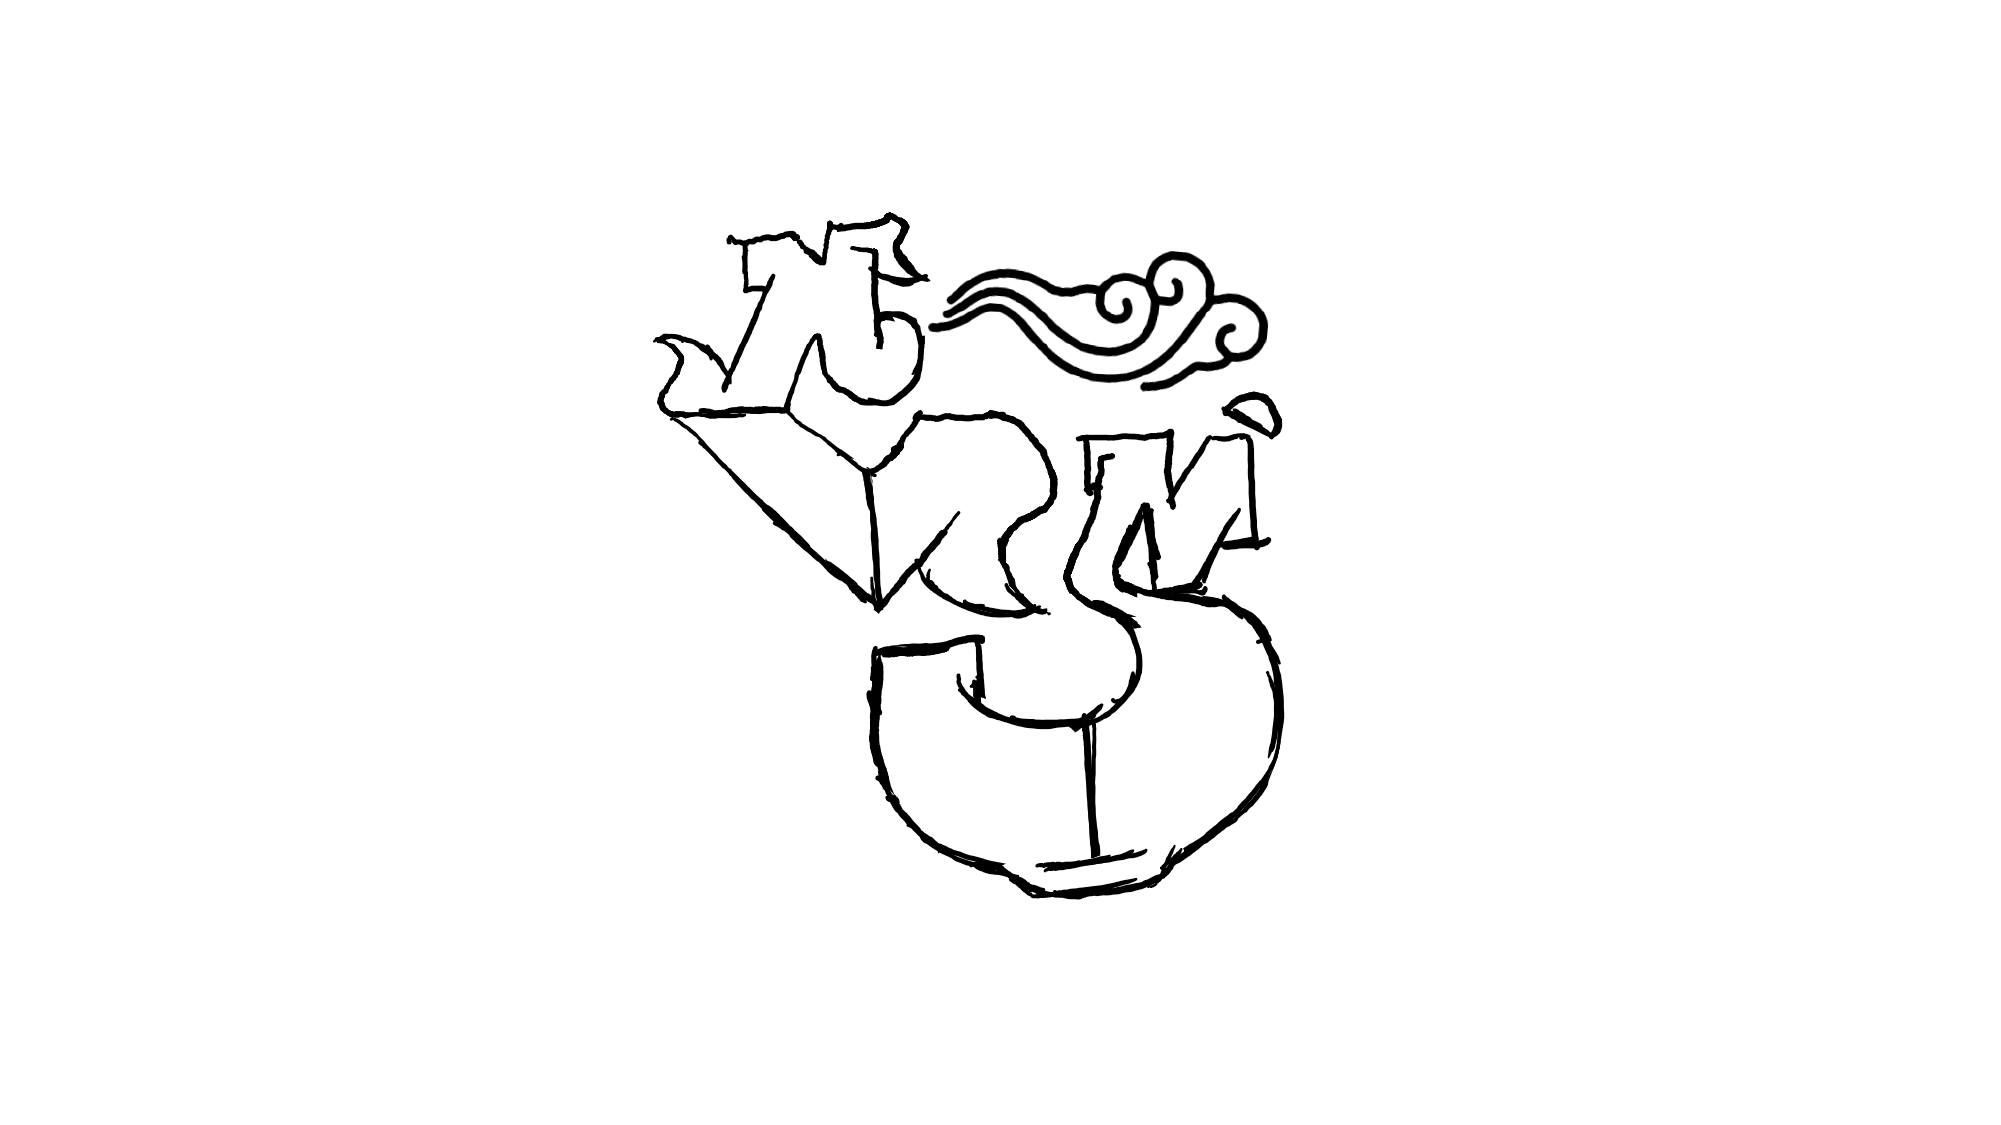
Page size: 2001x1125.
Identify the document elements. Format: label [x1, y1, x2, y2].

picture [510, 0, 1490, 1125]
